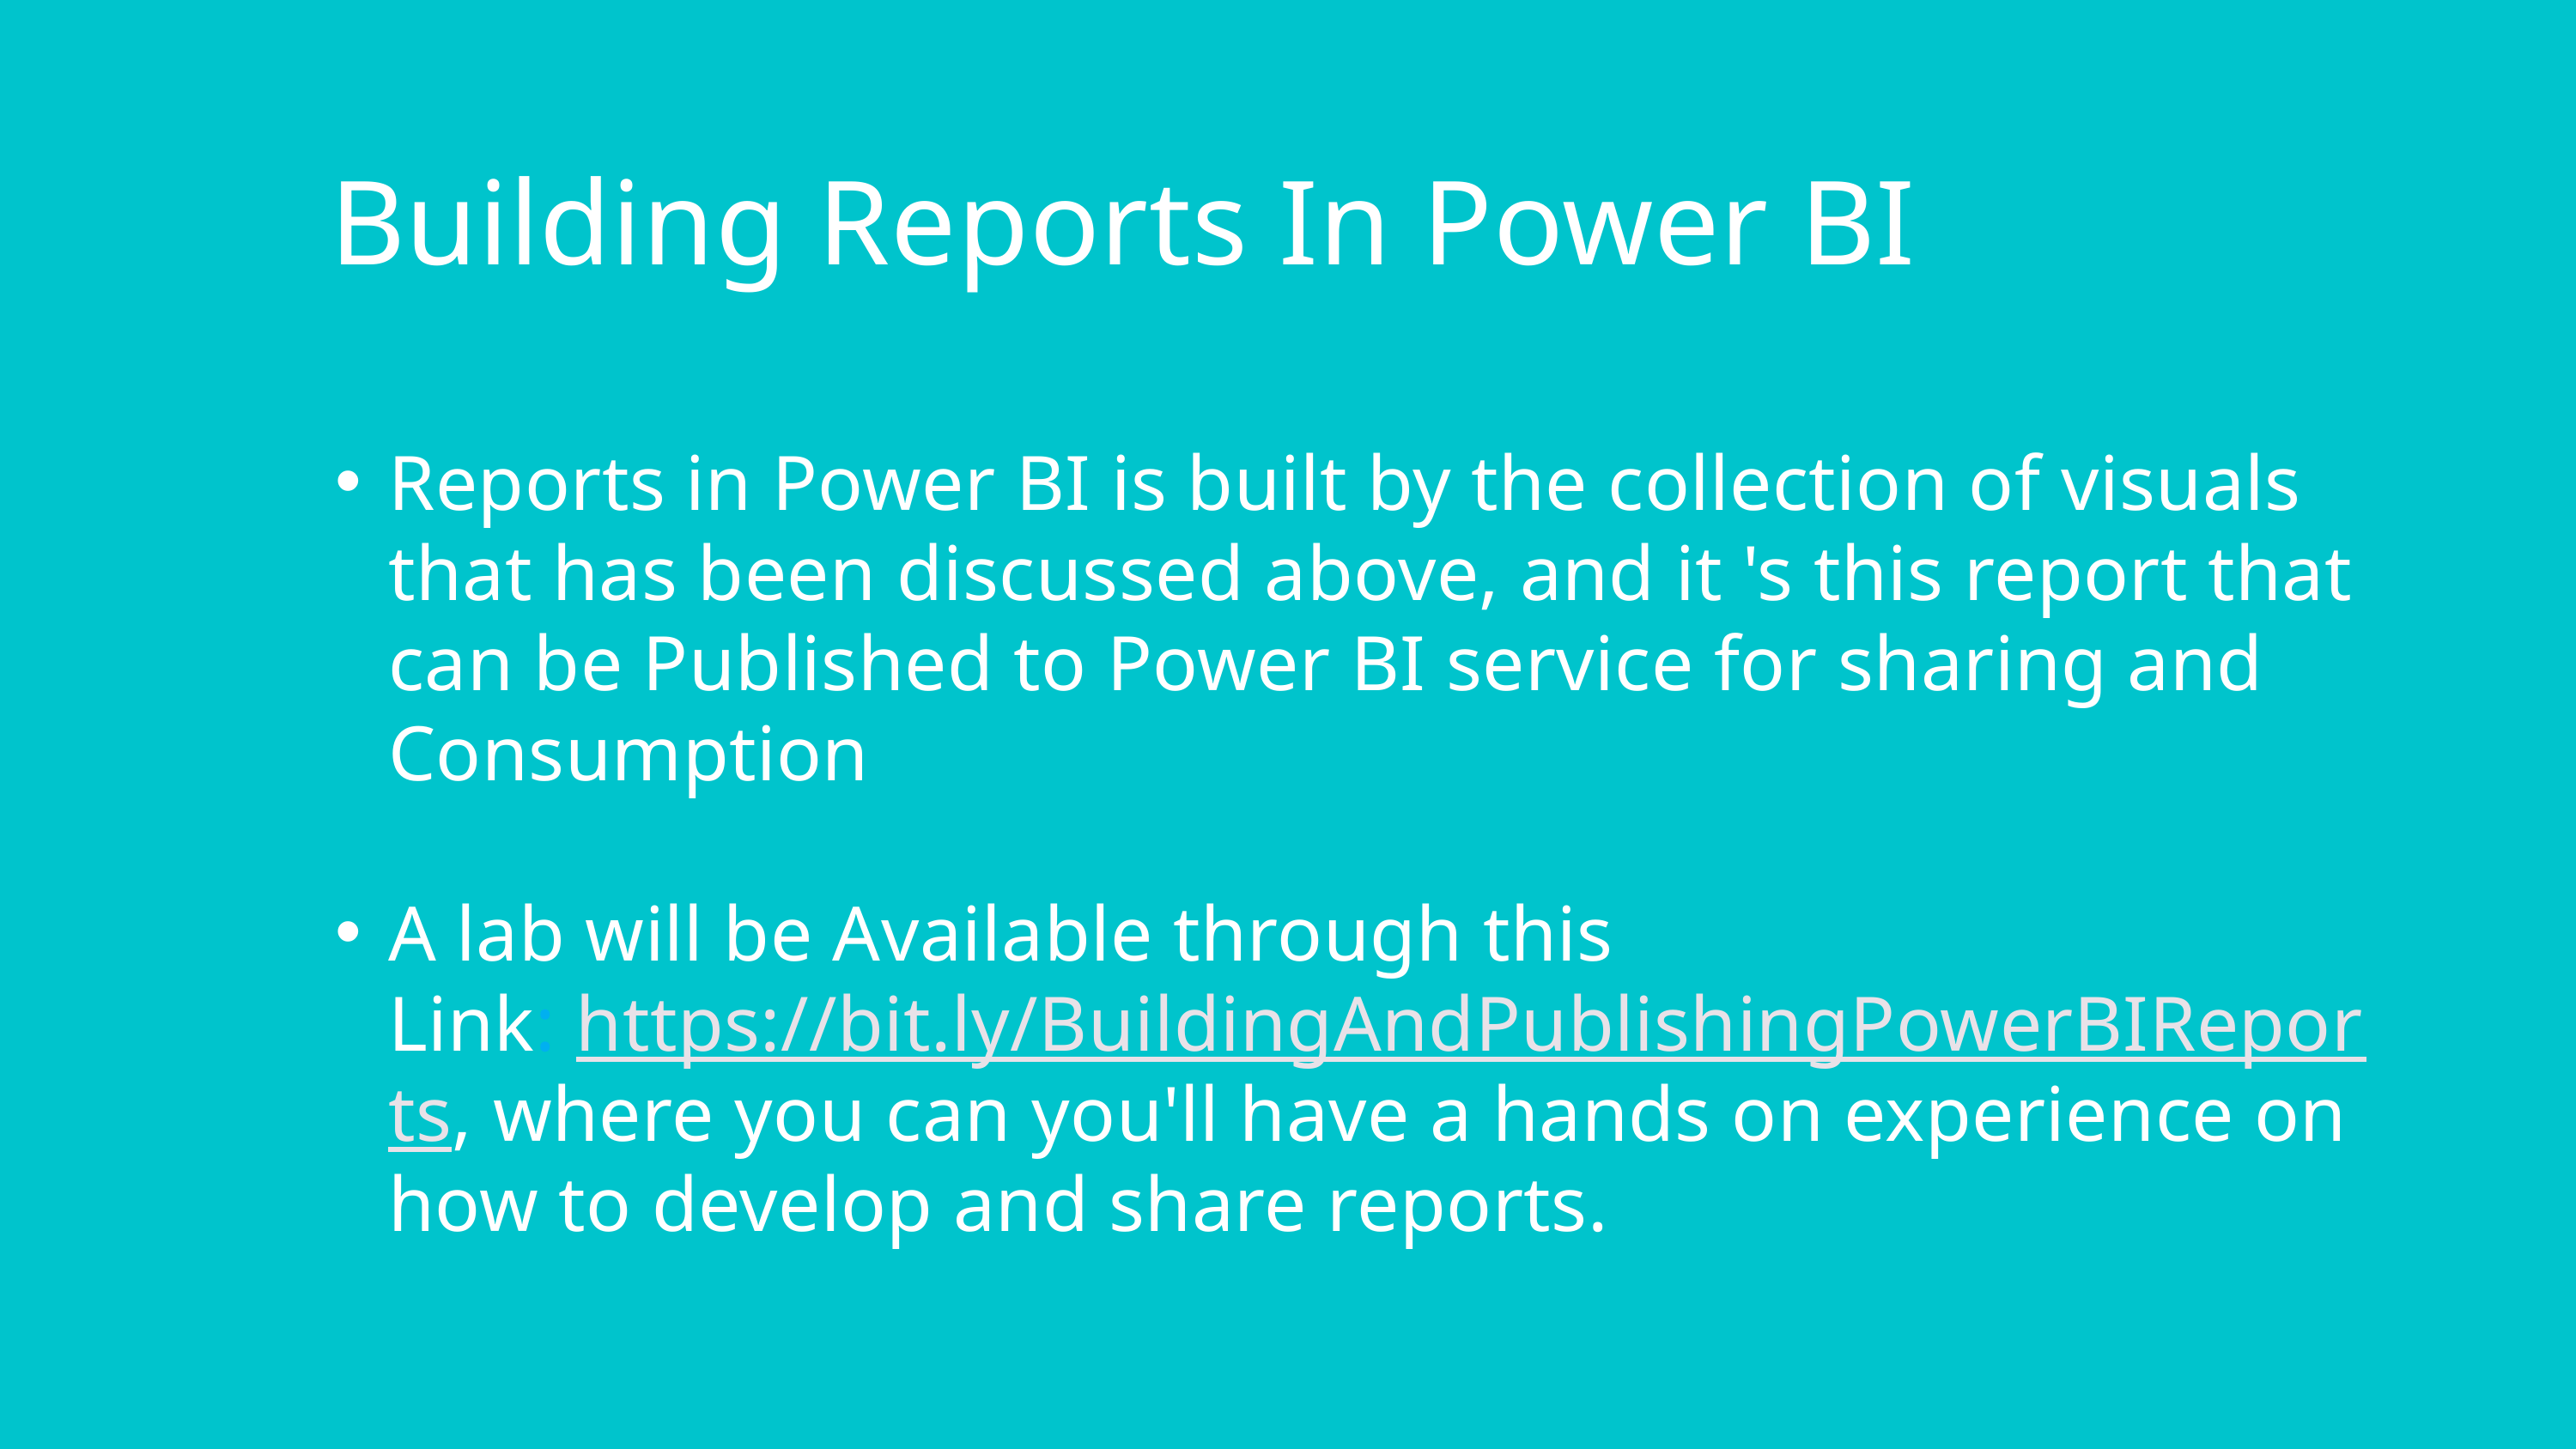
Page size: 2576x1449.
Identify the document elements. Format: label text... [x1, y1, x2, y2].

text_box Reports in Power BI is built by the collection of visuals that has been discussed above, and it 's this report that can be Published to Power BI service for sharing and Consumption A lab will be Available through this Link: https://bit.ly/BuildingAndPublishingPowerBIReports, where you can you'll have a hands on experience on how to develop and share reports. [281, 434, 2379, 1246]
text_box Building Reports In Power BI [330, 149, 2021, 288]
